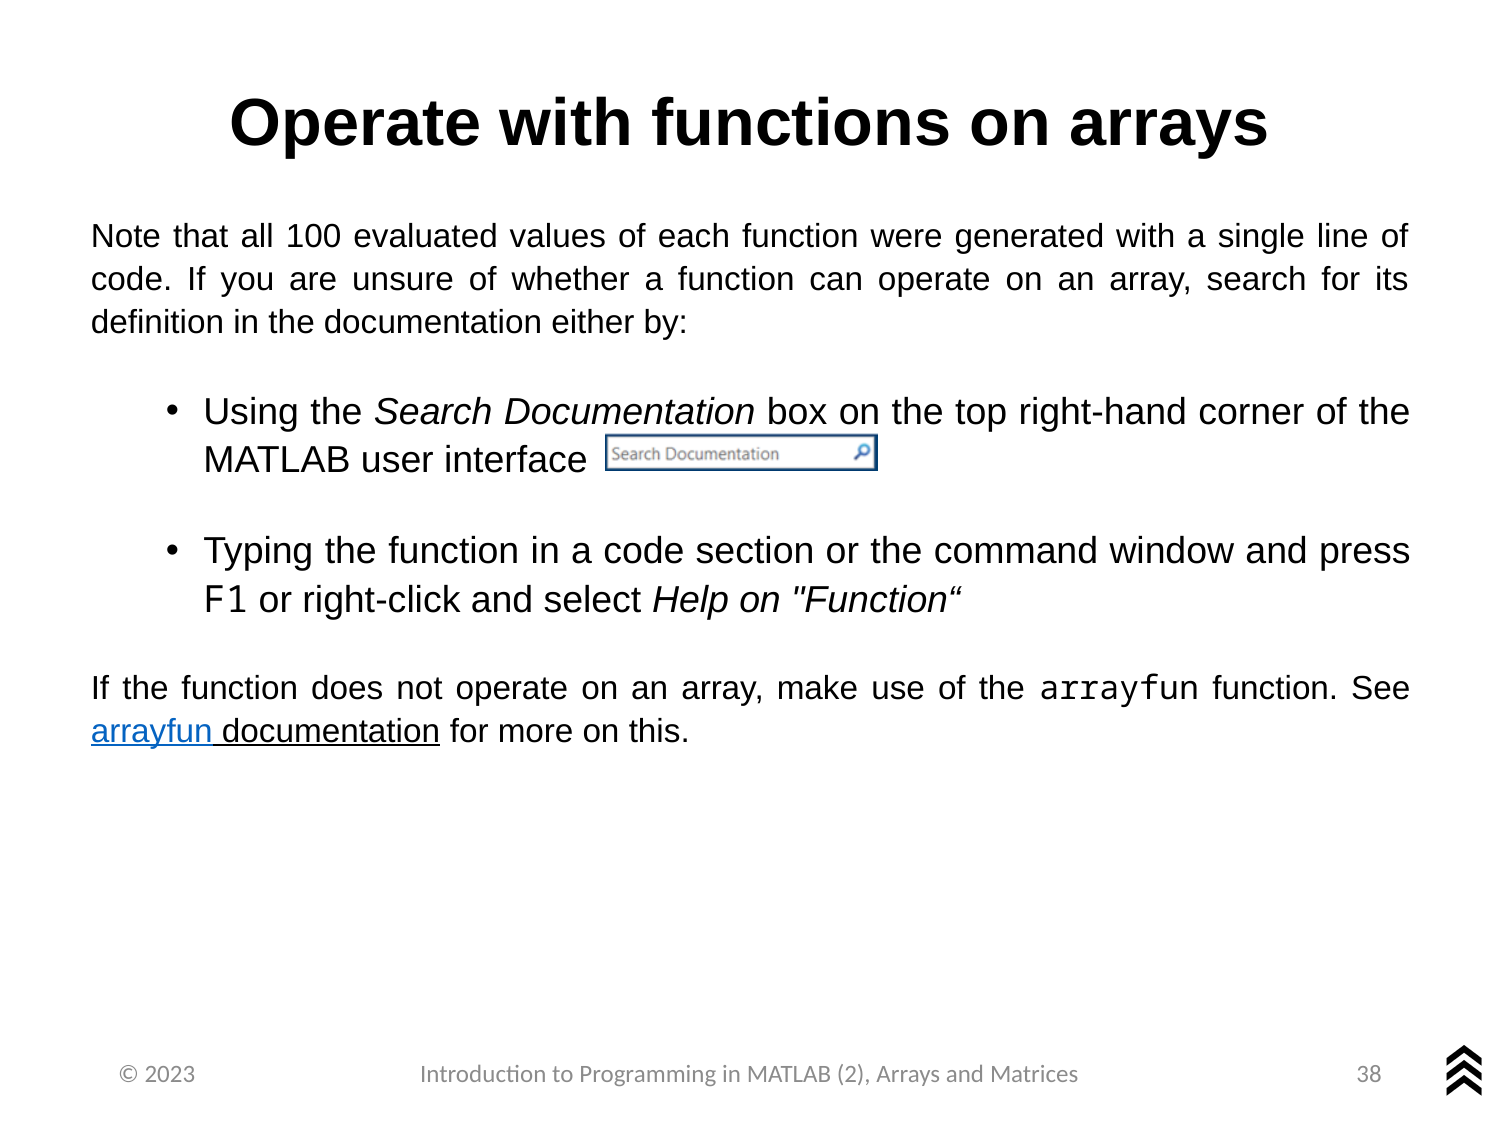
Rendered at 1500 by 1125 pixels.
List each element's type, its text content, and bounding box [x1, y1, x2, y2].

picture [1434, 1040, 1494, 1100]
list Note that all 100 evaluated values of each function were generated with a single line of code. If you are unsure of whether a function can operate on an array, search for its definition in the documentation either by: Using the Search Documentation box on the top right-hand corner of the MATLAB user interface Typing the function in a code section or the command window and press F1 or right-click and select Help on "Function“ If the function does not operate on an array, make use of the arrayfun function. See arrayfun documentation for more on this. [75, 204, 1426, 1043]
slide_number © 2023 [103, 1043, 279, 1103]
picture [605, 432, 878, 471]
slide_number 38 [1059, 1043, 1397, 1103]
footer Introduction to Programming in MATLAB (2), Arrays and Matrices [279, 1043, 1059, 1103]
title Operate with functions on arrays [103, 59, 1397, 188]
